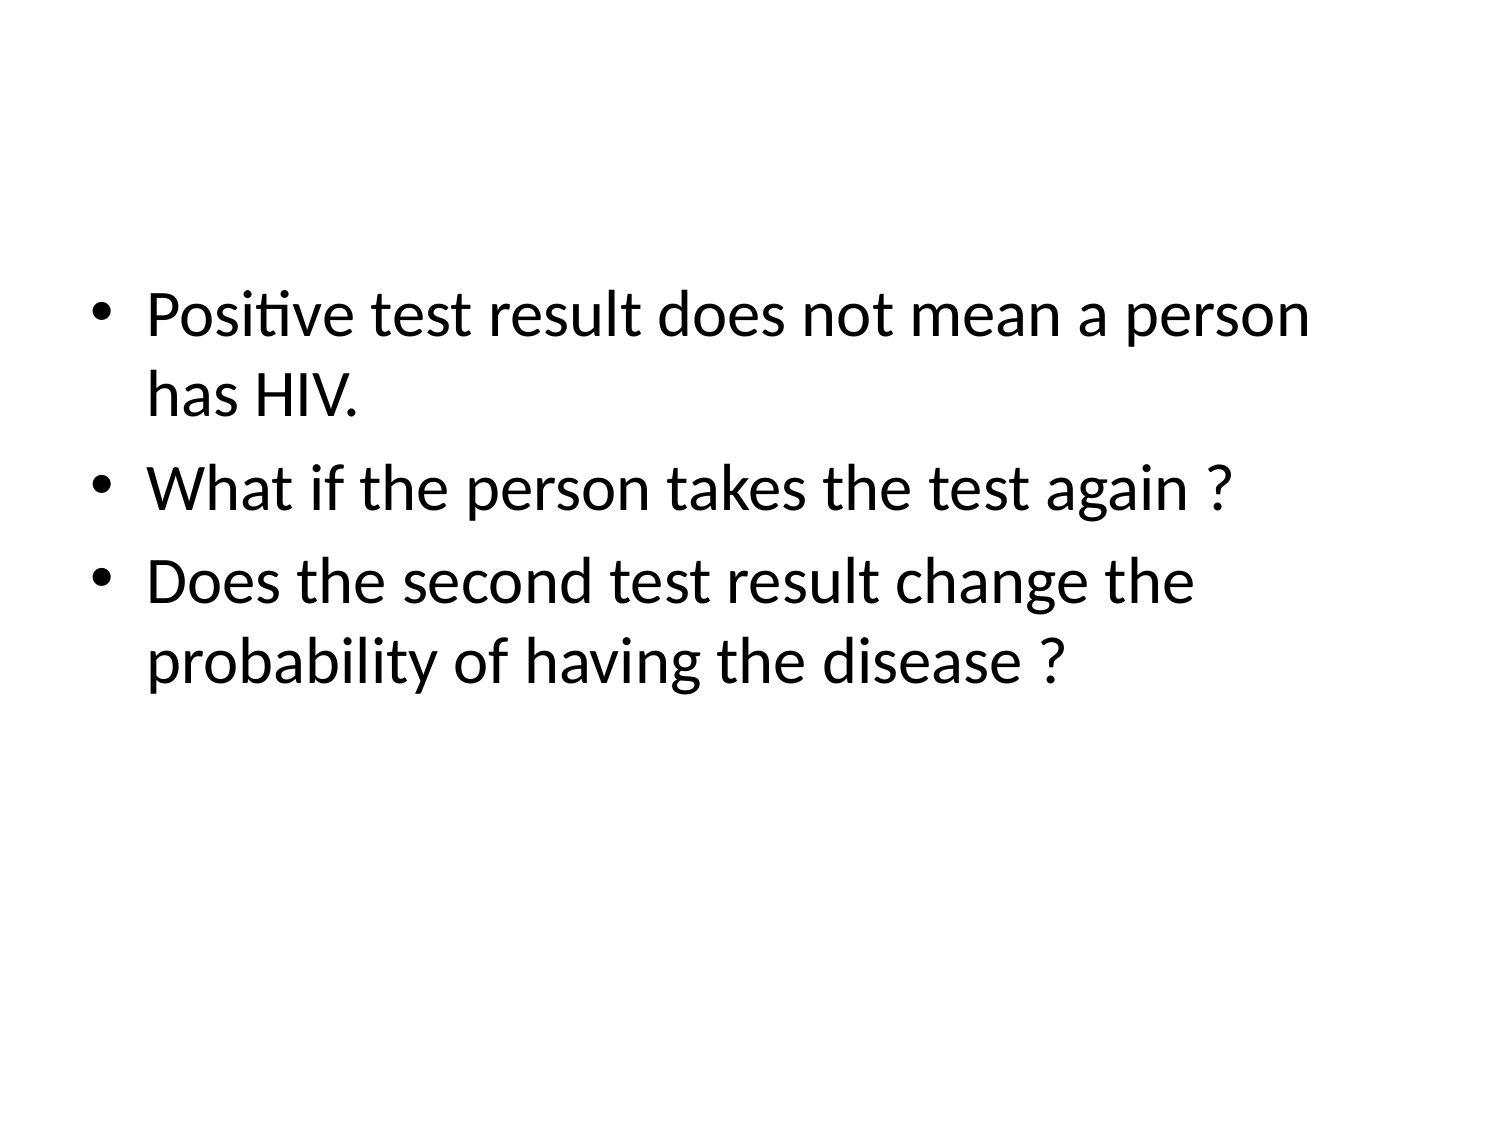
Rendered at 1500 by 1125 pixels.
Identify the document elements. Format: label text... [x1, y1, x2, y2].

list Positive test result does not mean a person has HIV. What if the person takes the test again ? Does the second test result change the probability of having the disease ? [75, 262, 1425, 1005]
